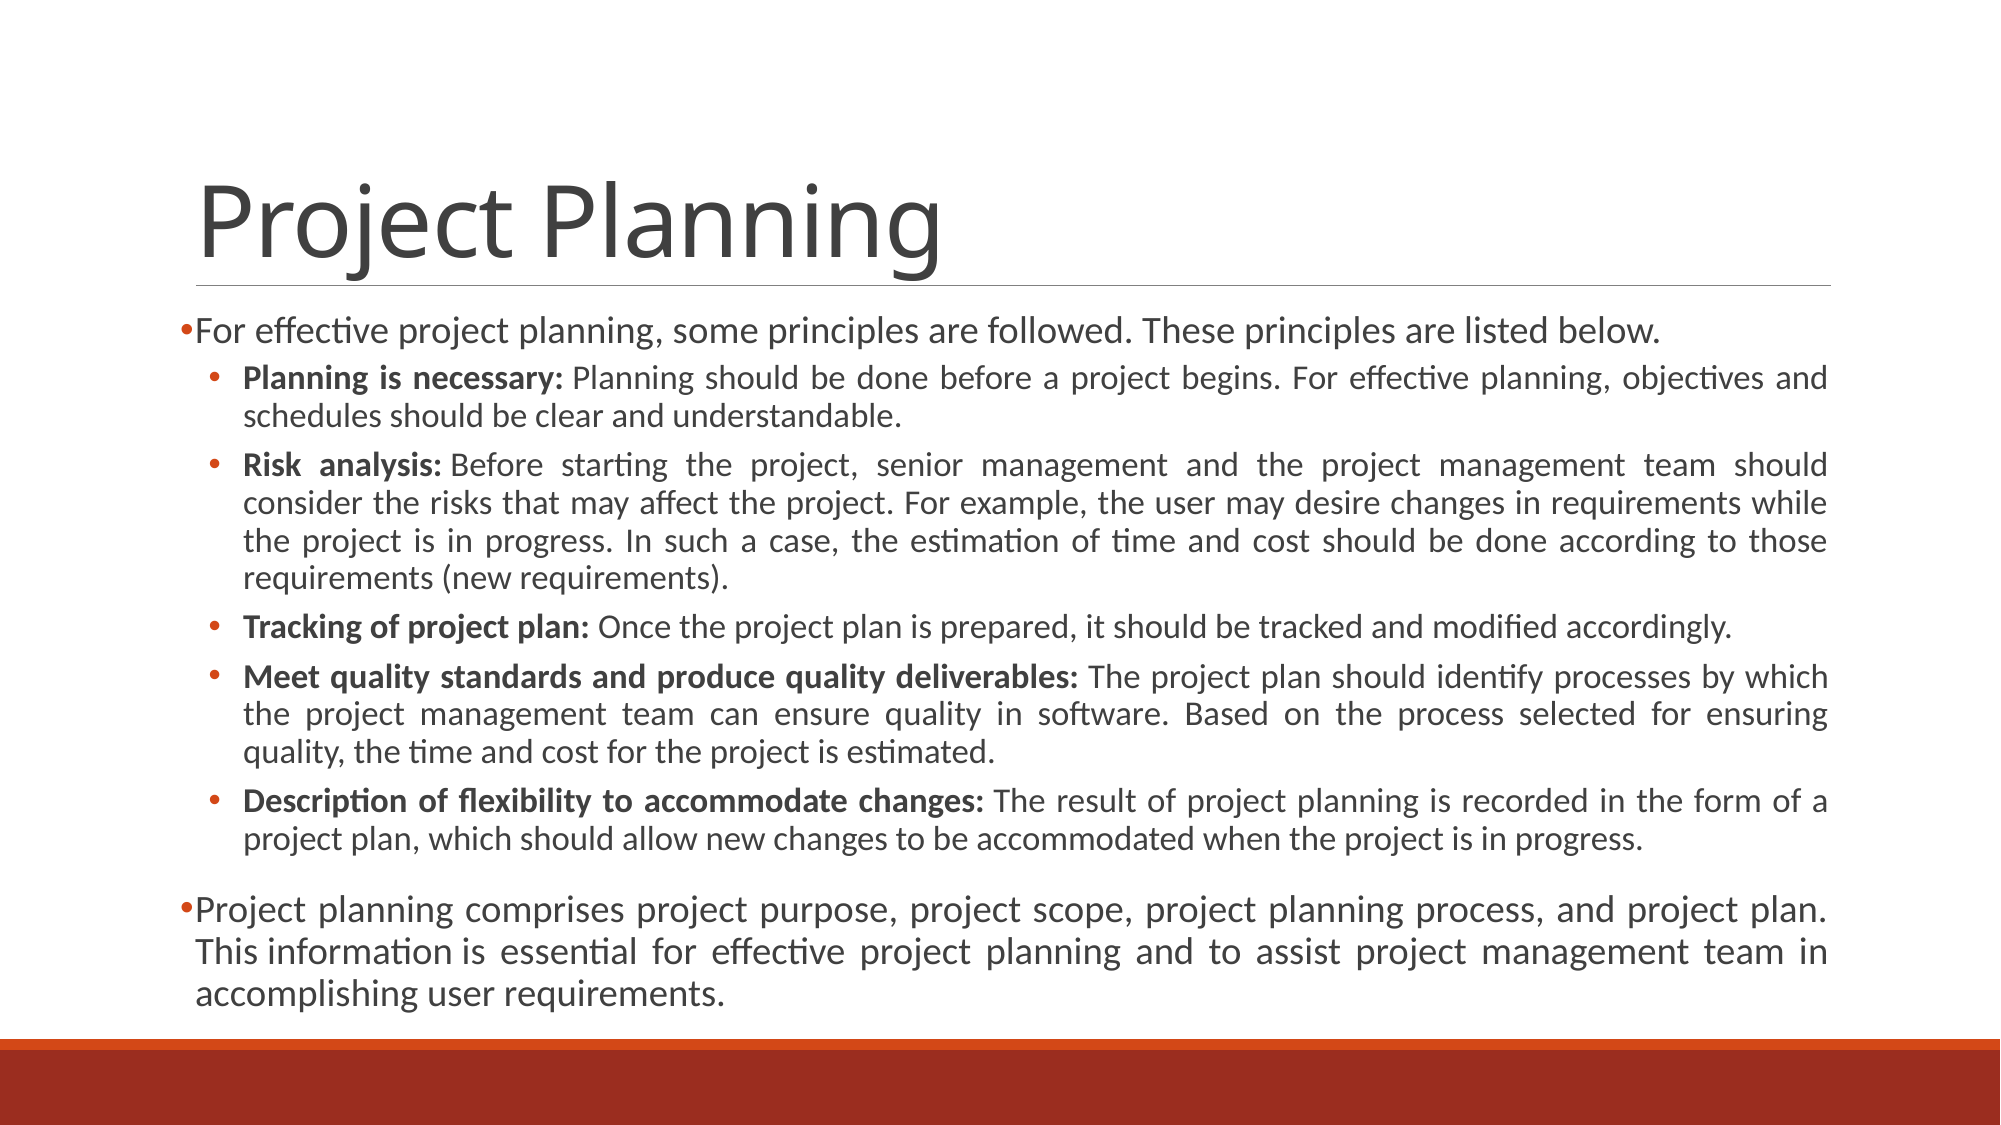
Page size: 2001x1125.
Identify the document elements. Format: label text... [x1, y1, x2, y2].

title Project Planning [180, 47, 1830, 285]
list For effective project planning, some principles are followed. These principles are listed below. Planning is necessary: Planning should be done before a project begins. For effective planning, objectives and schedules should be clear and understandable. Risk analysis: Before starting the project, senior management and the project management team should consider the risks that may affect the project. For example, the user may desire changes in requirements while the project is in progress. In such a case, the estimation of time and cost should be done according to those requirements (new requirements). Tracking of project plan: Once the project plan is prepared, it should be tracked and modified accordingly. Meet quality standards and produce quality deliverables: The project plan should identify processes by which the project management team can ensure quality in software. Based on the process selected for ensuring quality, the time and cost for the project is estimated. Description of flexibility to accommodate changes: The result of project planning is recorded in the form of a project plan, which should allow new changes to be accommodated when the project is in progress. Project planning comprises project purpose, project scope, project planning process, and project plan. This information is essential for effective project planning and to assist project management team in accomplishing user requirements. [180, 302, 1830, 1037]
